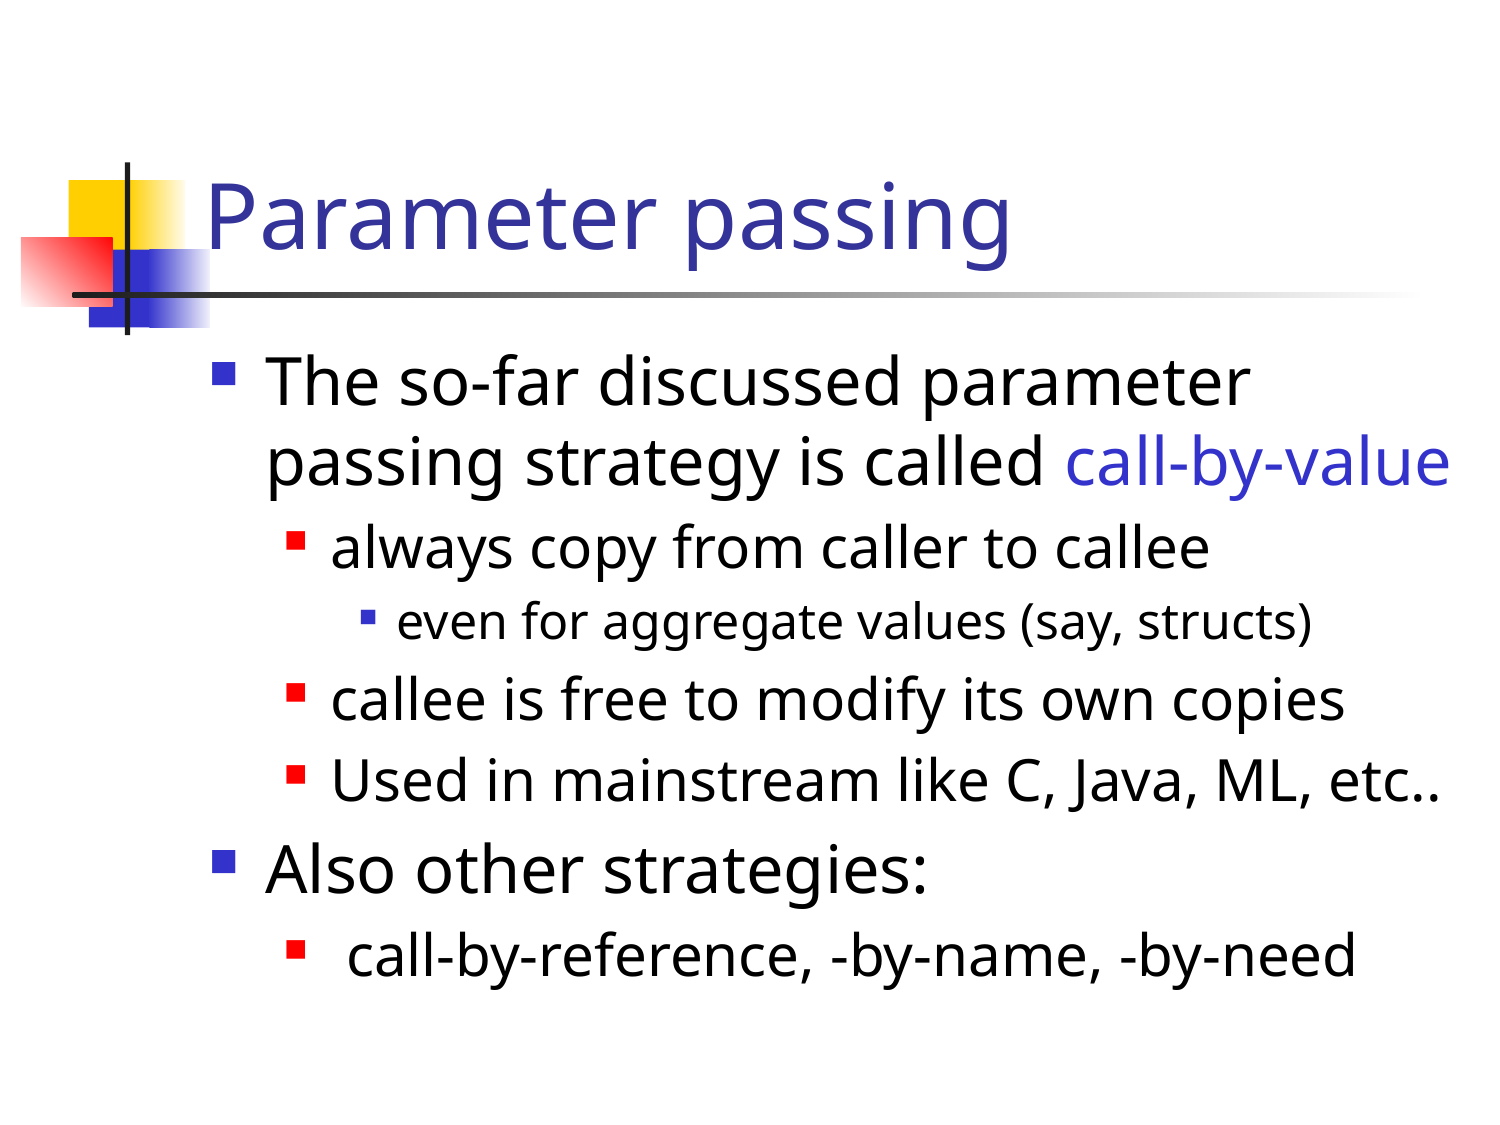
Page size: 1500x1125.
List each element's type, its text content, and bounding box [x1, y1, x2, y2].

list The so-far discussed parameter passing strategy is called call-by-value always copy from caller to callee even for aggregate values (say, structs) callee is free to modify its own copies Used in mainstream like C, Java, ML, etc.. Also other strategies: call-by-reference, -by-name, -by-need [193, 331, 1469, 1006]
title Parameter passing [188, 35, 1468, 275]
